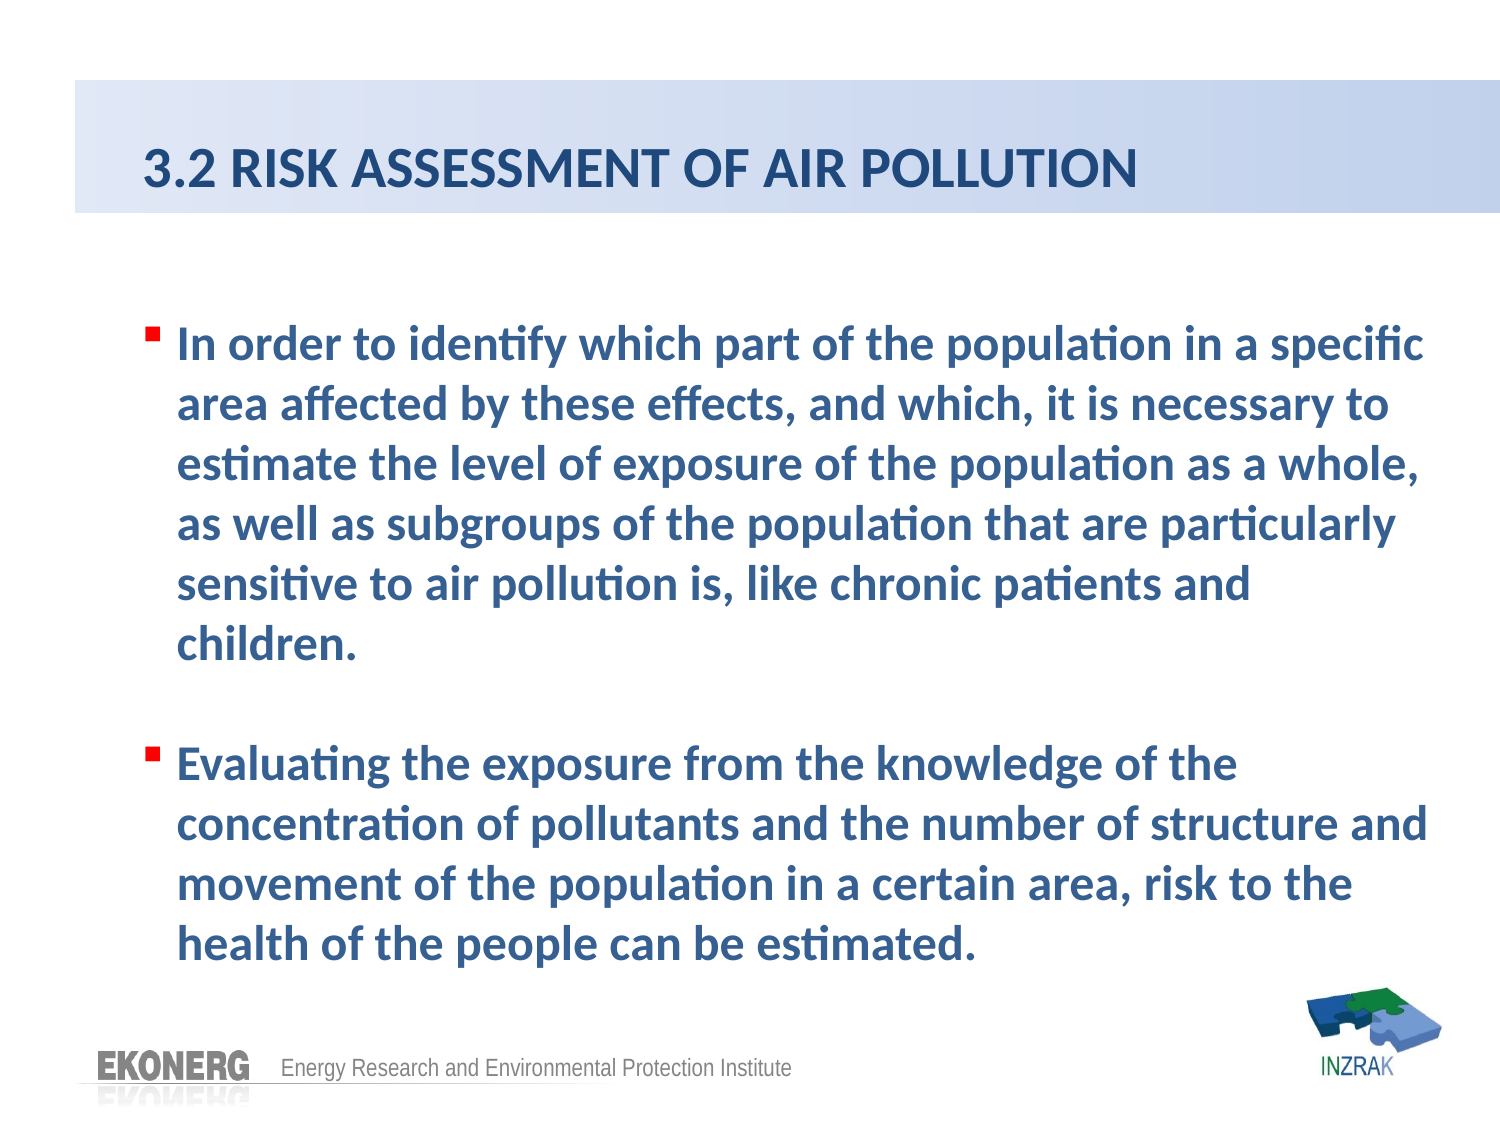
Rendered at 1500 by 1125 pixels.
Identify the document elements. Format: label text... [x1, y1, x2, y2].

title 3.2 RISK ASSESSMENT OF AIR POLLUTION [75, 80, 1500, 213]
picture [1306, 987, 1442, 1084]
text_box In order to identify which part of the population in a specific area affected by these effects, and which, it is necessary to estimate the level of exposure of the population as a whole, as well as subgroups of the population that are particularly sensitive to air pollution is, like chronic patients and children. Evaluating the exposure from the knowledge of the concentration of pollutants and the number of structure and movement of the population in a certain area, risk to the health of the people can be estimated. [126, 303, 1460, 978]
text_box [84, 1026, 837, 1102]
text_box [72, 1043, 812, 1112]
